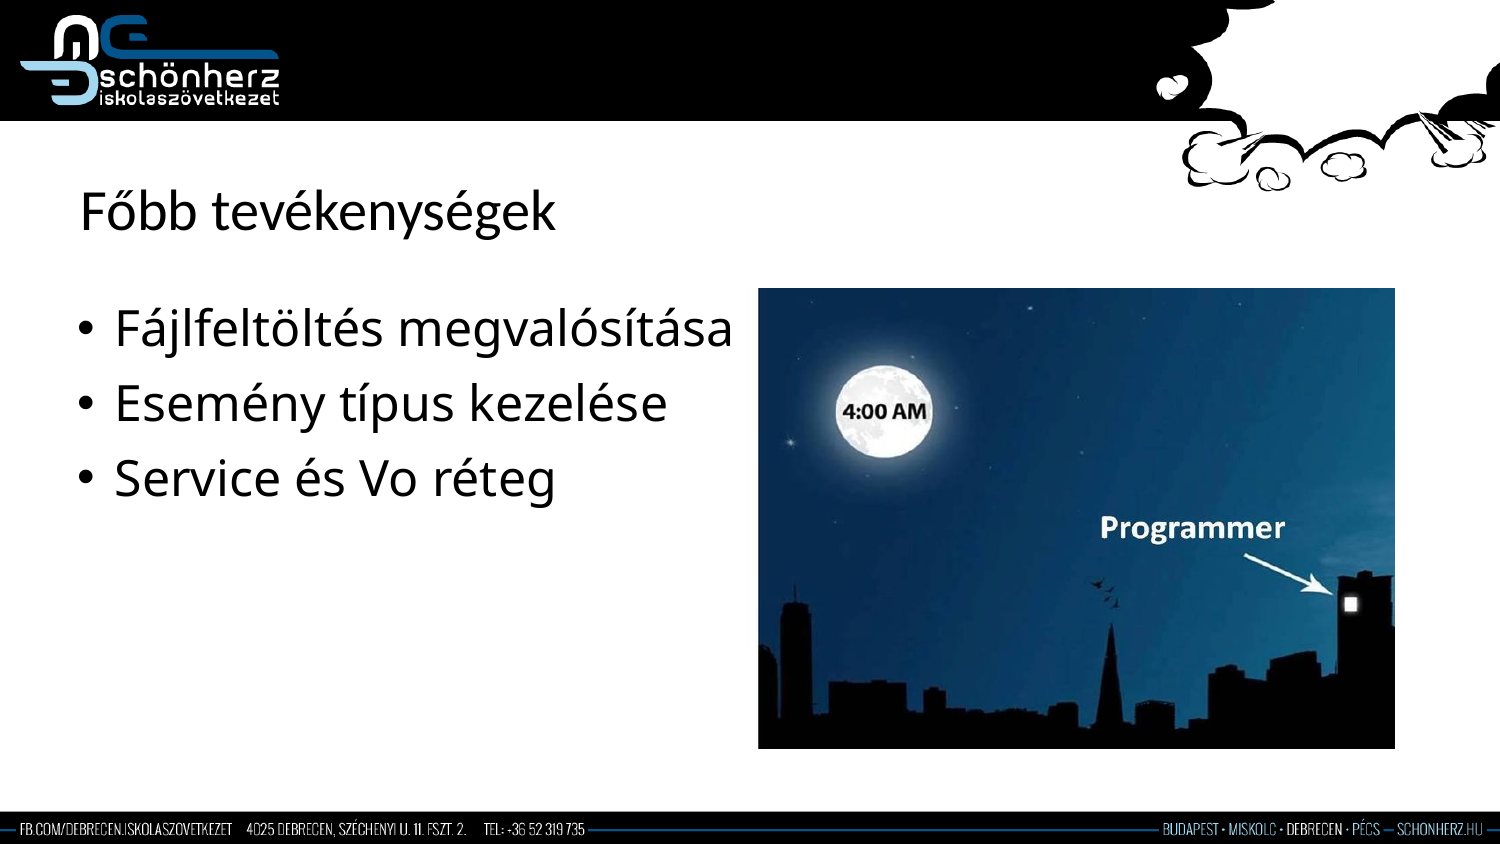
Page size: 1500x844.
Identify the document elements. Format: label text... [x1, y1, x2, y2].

list Fájlfeltöltés megvalósítása Esemény típus kezelése Service és Vo réteg [62, 295, 747, 585]
picture [0, 0, 1500, 844]
title Főbb tevékenységek [65, 130, 810, 294]
